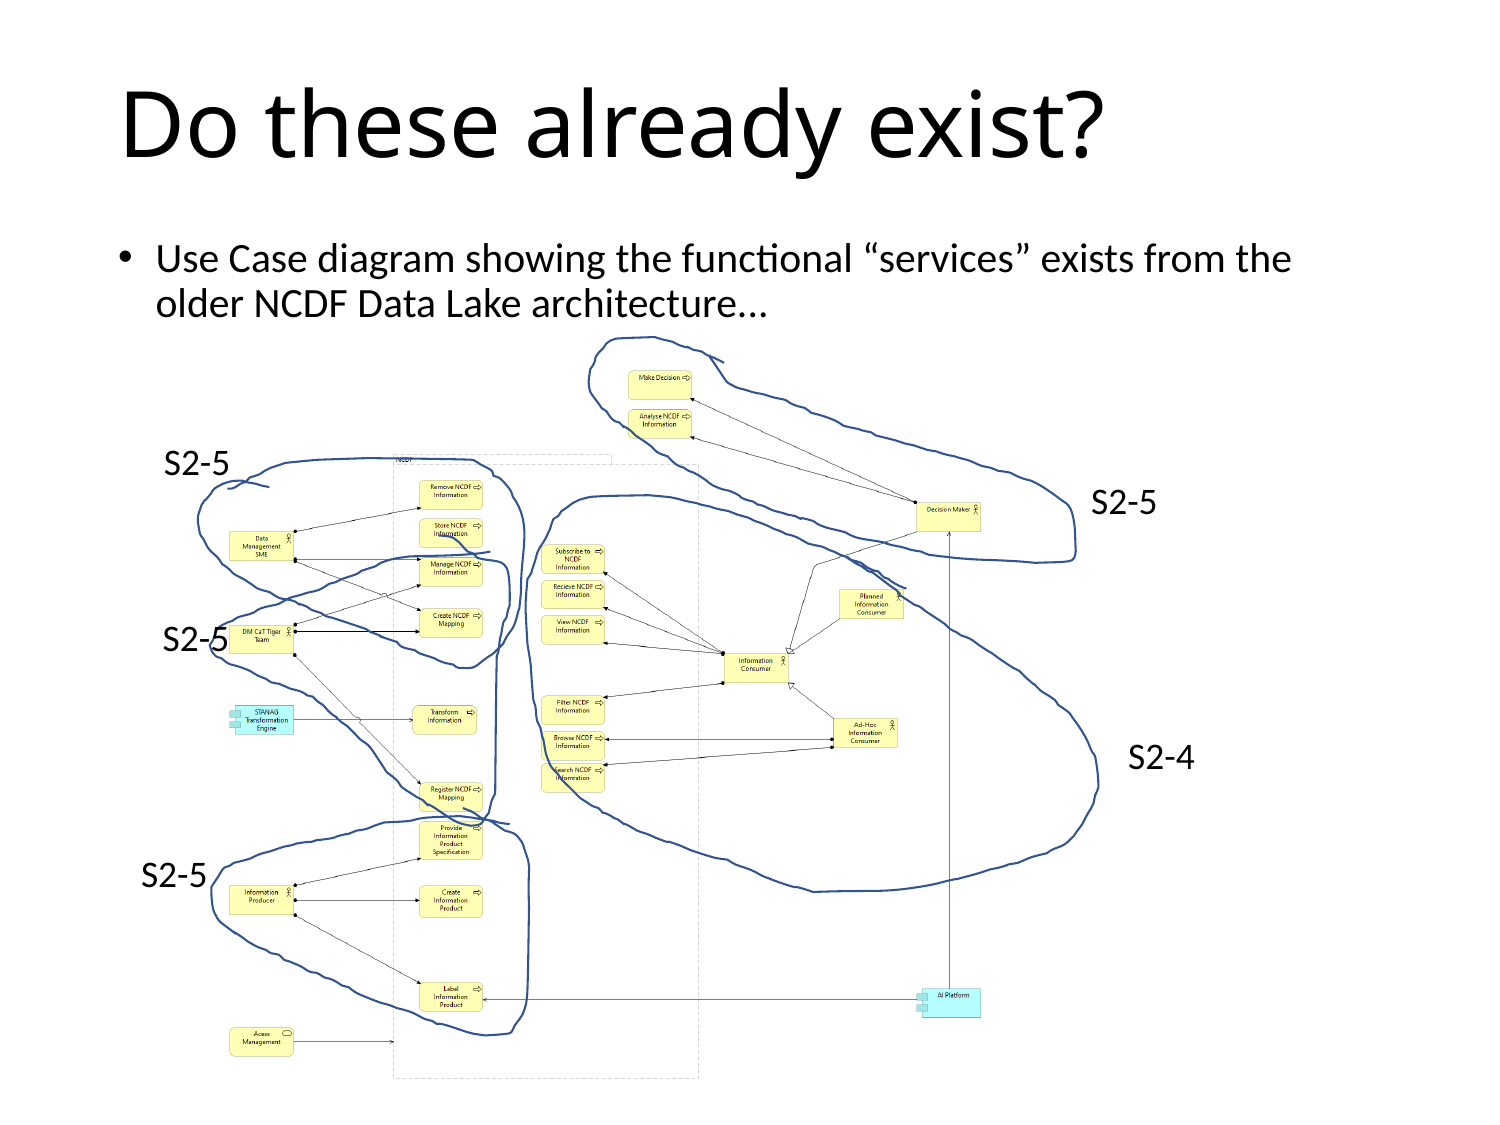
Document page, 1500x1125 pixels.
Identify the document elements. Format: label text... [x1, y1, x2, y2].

text_box [986, 648, 1100, 872]
text_box [211, 866, 224, 927]
list Use Case diagram showing the functional “services” exists from the older NCDF Data Lake architecture... [103, 229, 1397, 366]
picture [224, 365, 986, 1084]
text_box S2-5 [126, 842, 223, 903]
text_box S2-5 [1076, 469, 1173, 530]
text_box [591, 335, 725, 365]
title Do these already exist? [103, 59, 1397, 197]
text_box [196, 491, 224, 567]
text_box S2-4 [1113, 724, 1210, 785]
text_box [986, 465, 1077, 564]
text_box S2-5 [148, 430, 224, 491]
text_box S2-5 [147, 606, 224, 667]
